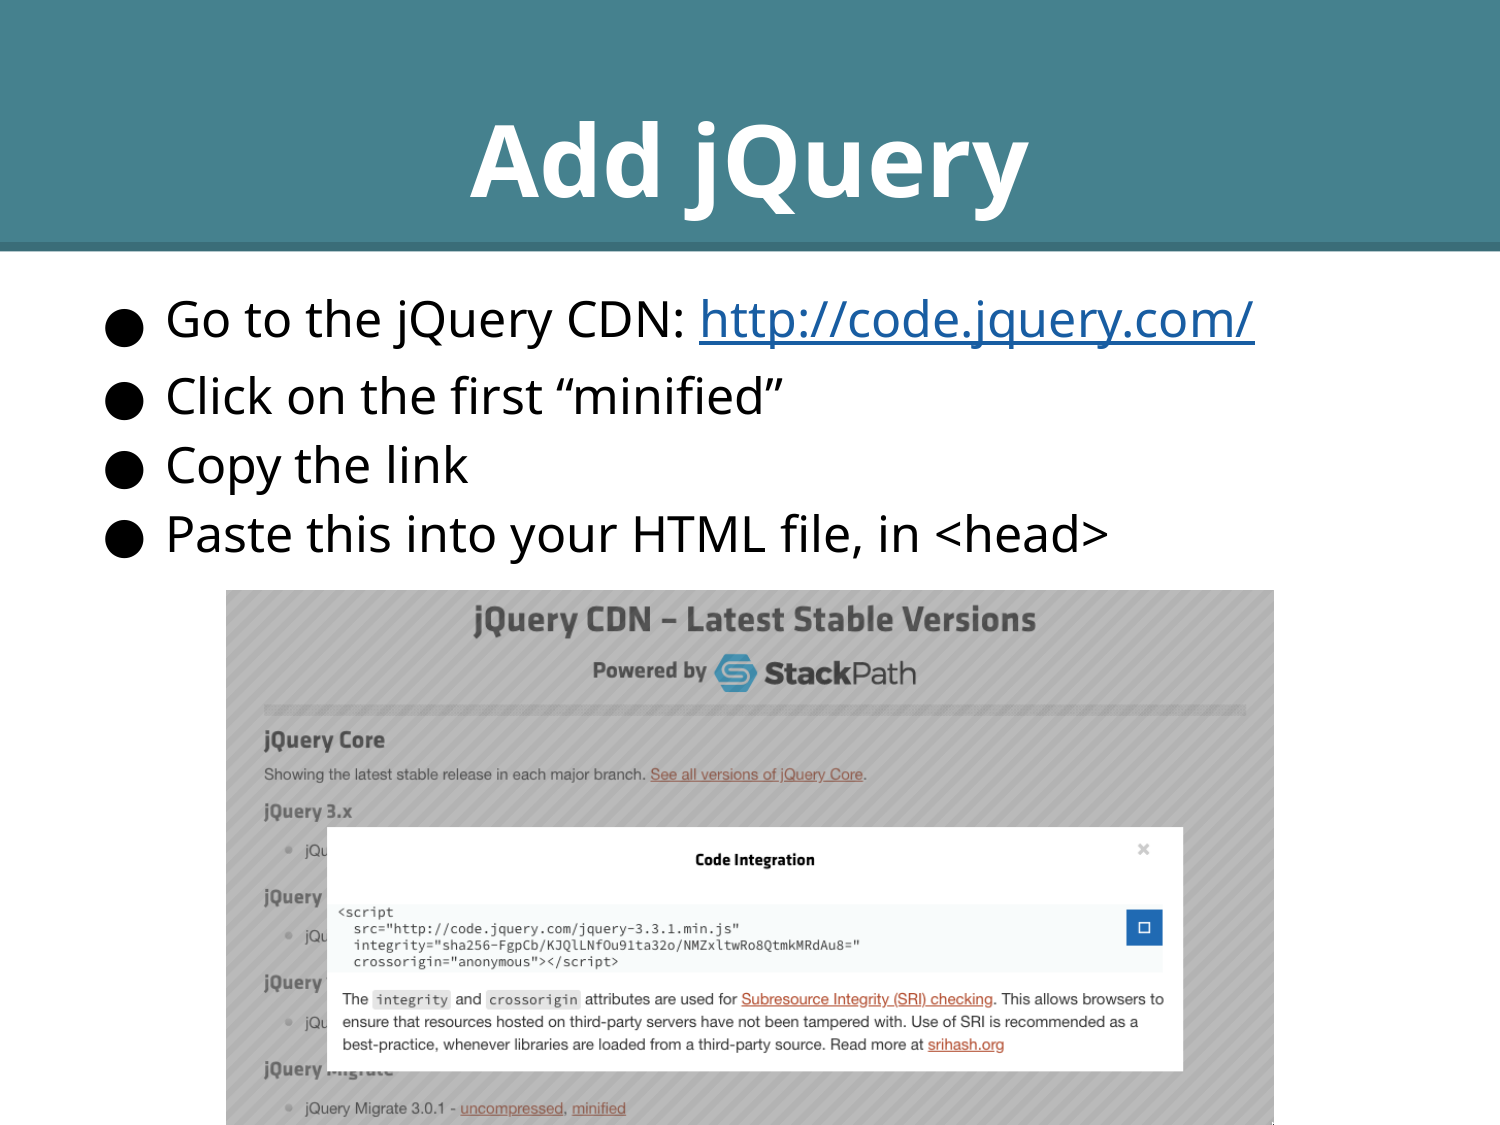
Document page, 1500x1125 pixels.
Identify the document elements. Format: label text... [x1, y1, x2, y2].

picture [226, 590, 1274, 1125]
list Go to the jQuery CDN: http://code.jquery.com/ Click on the first “minified” Copy the link Paste this into your HTML file, in <head> [75, 262, 1425, 1078]
title Add jQuery [75, 45, 1425, 233]
